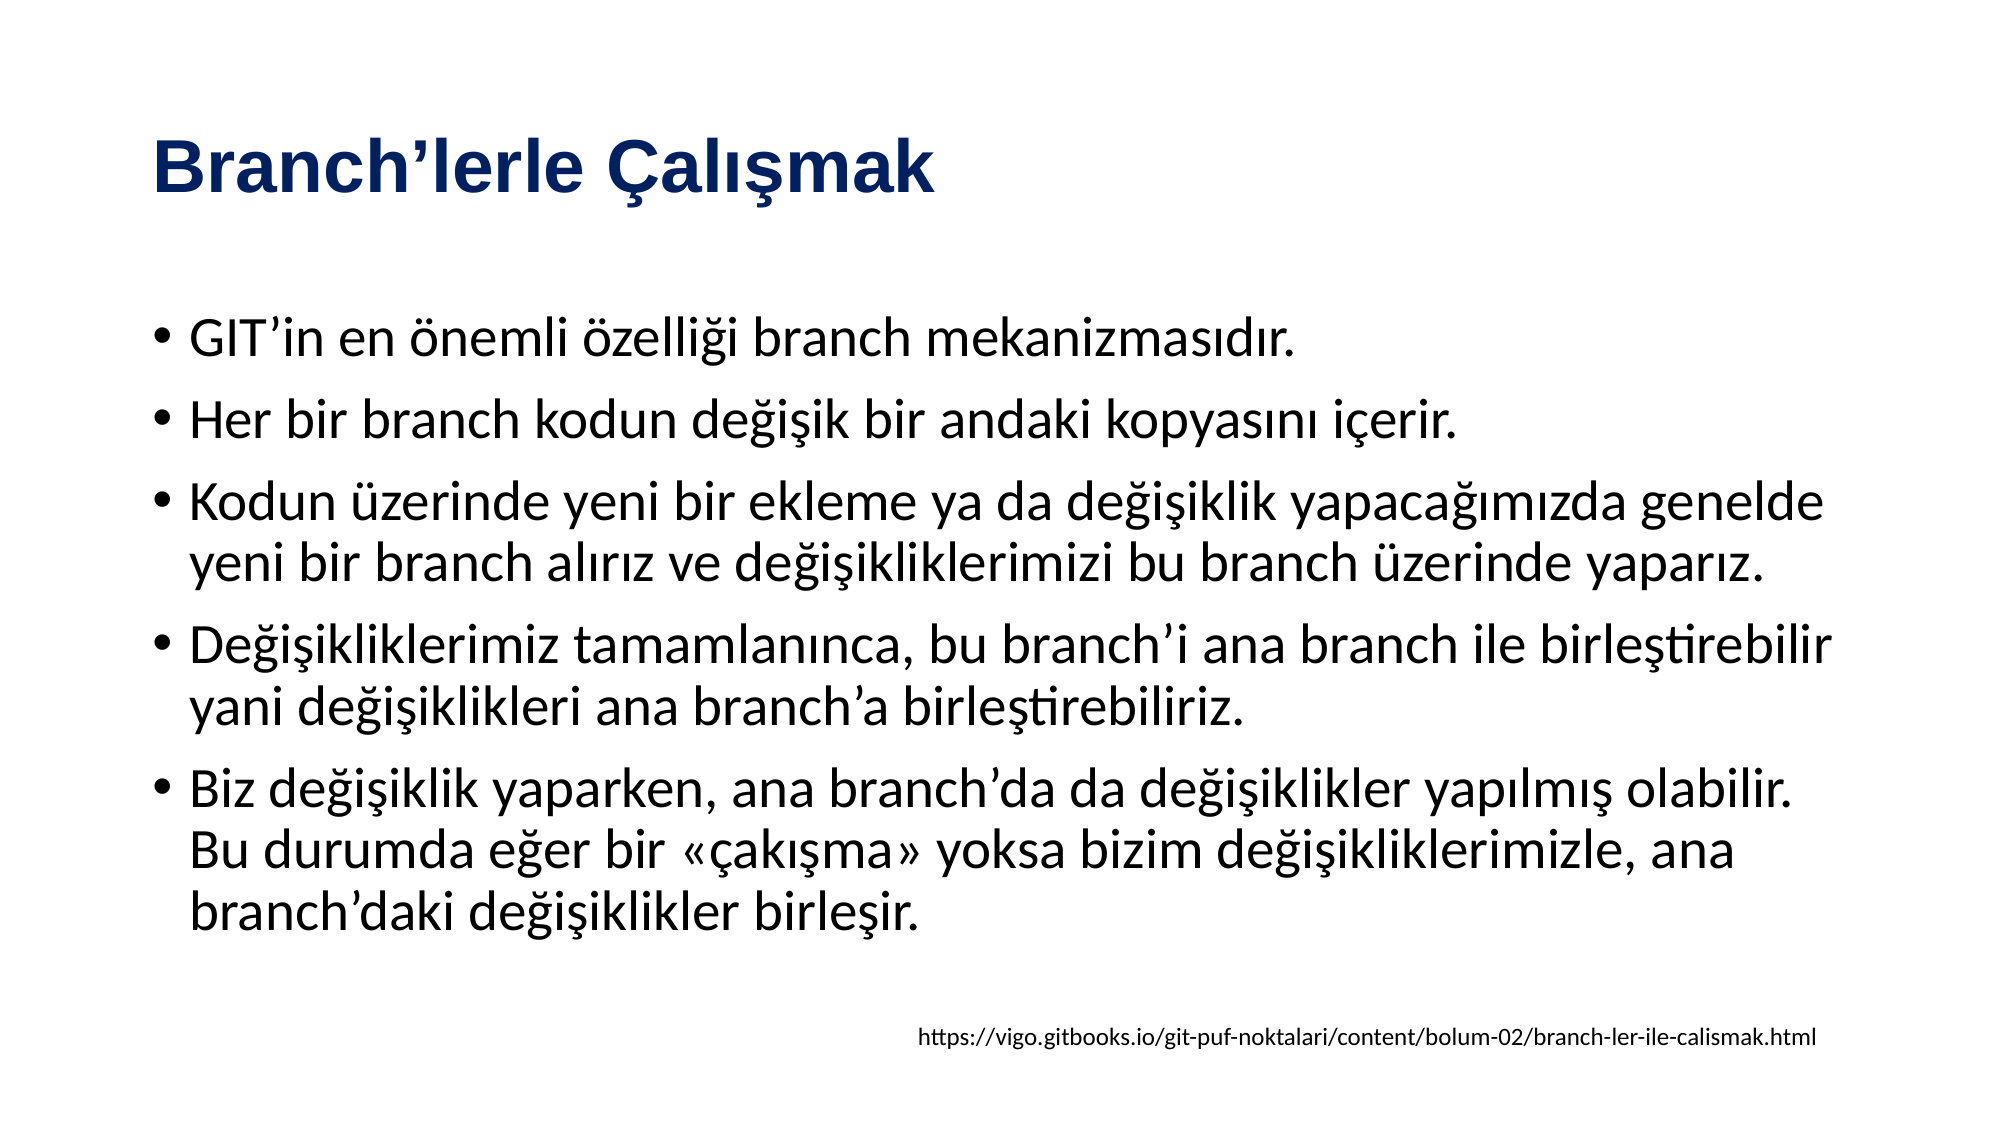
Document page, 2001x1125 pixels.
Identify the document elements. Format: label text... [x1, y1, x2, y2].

list GIT’in en önemli özelliği branch mekanizmasıdır. Her bir branch kodun değişik bir andaki kopyasını içerir. Kodun üzerinde yeni bir ekleme ya da değişiklik yapacağımızda genelde yeni bir branch alırız ve değişikliklerimizi bu branch üzerinde yaparız. Değişikliklerimiz tamamlanınca, bu branch’i ana branch ile birleştirebilir yani değişiklikleri ana branch’a birleştirebiliriz. Biz değişiklik yaparken, ana branch’da da değişiklikler yapılmış olabilir. Bu durumda eğer bir «çakışma» yoksa bizim değişikliklerimizle, ana branch’daki değişiklikler birleşir. [137, 299, 1863, 1014]
title Branch’lerle Çalışmak [137, 59, 1863, 278]
text_box https://vigo.gitbooks.io/git-puf-noktalari/content/bolum-02/branch-ler-ile-calismak.html [112, 1013, 1834, 1058]
